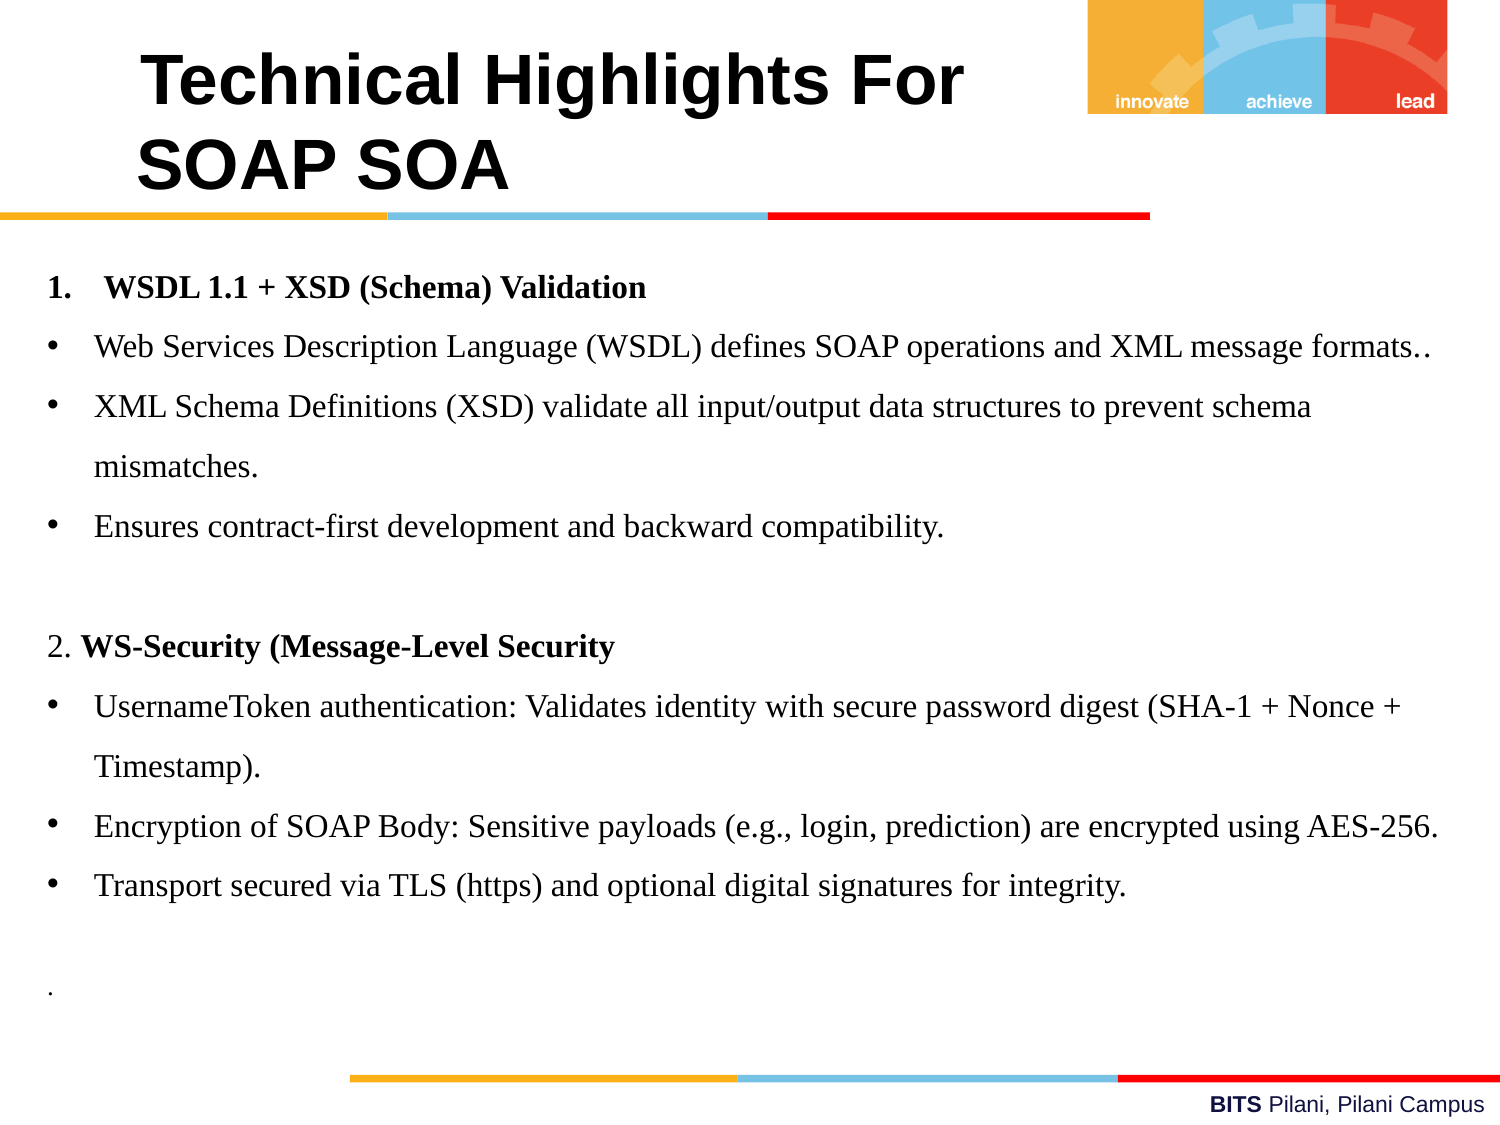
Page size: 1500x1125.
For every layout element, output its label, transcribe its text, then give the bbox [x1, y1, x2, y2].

text_box WSDL 1.1 + XSD (Schema) Validation Web Services Description Language (WSDL) defines SOAP operations and XML message formats.. XML Schema Definitions (XSD) validate all input/output data structures to prevent schema mismatches. Ensures contract-first development and backward compatibility. 2. WS-Security (Message-Level Security UsernameToken authentication: Validates identity with secure password digest (SHA-1 + Nonce + Timestamp). Encryption of SOAP Body: Sensitive payloads (e.g., login, prediction) are encrypted using AES-256. Transport secured via TLS (https) and optional digital signatures for integrity. . [32, 237, 1468, 1009]
list Technical Highlights For SOAP SOA [50, 24, 1088, 213]
picture [1087, 0, 1448, 114]
